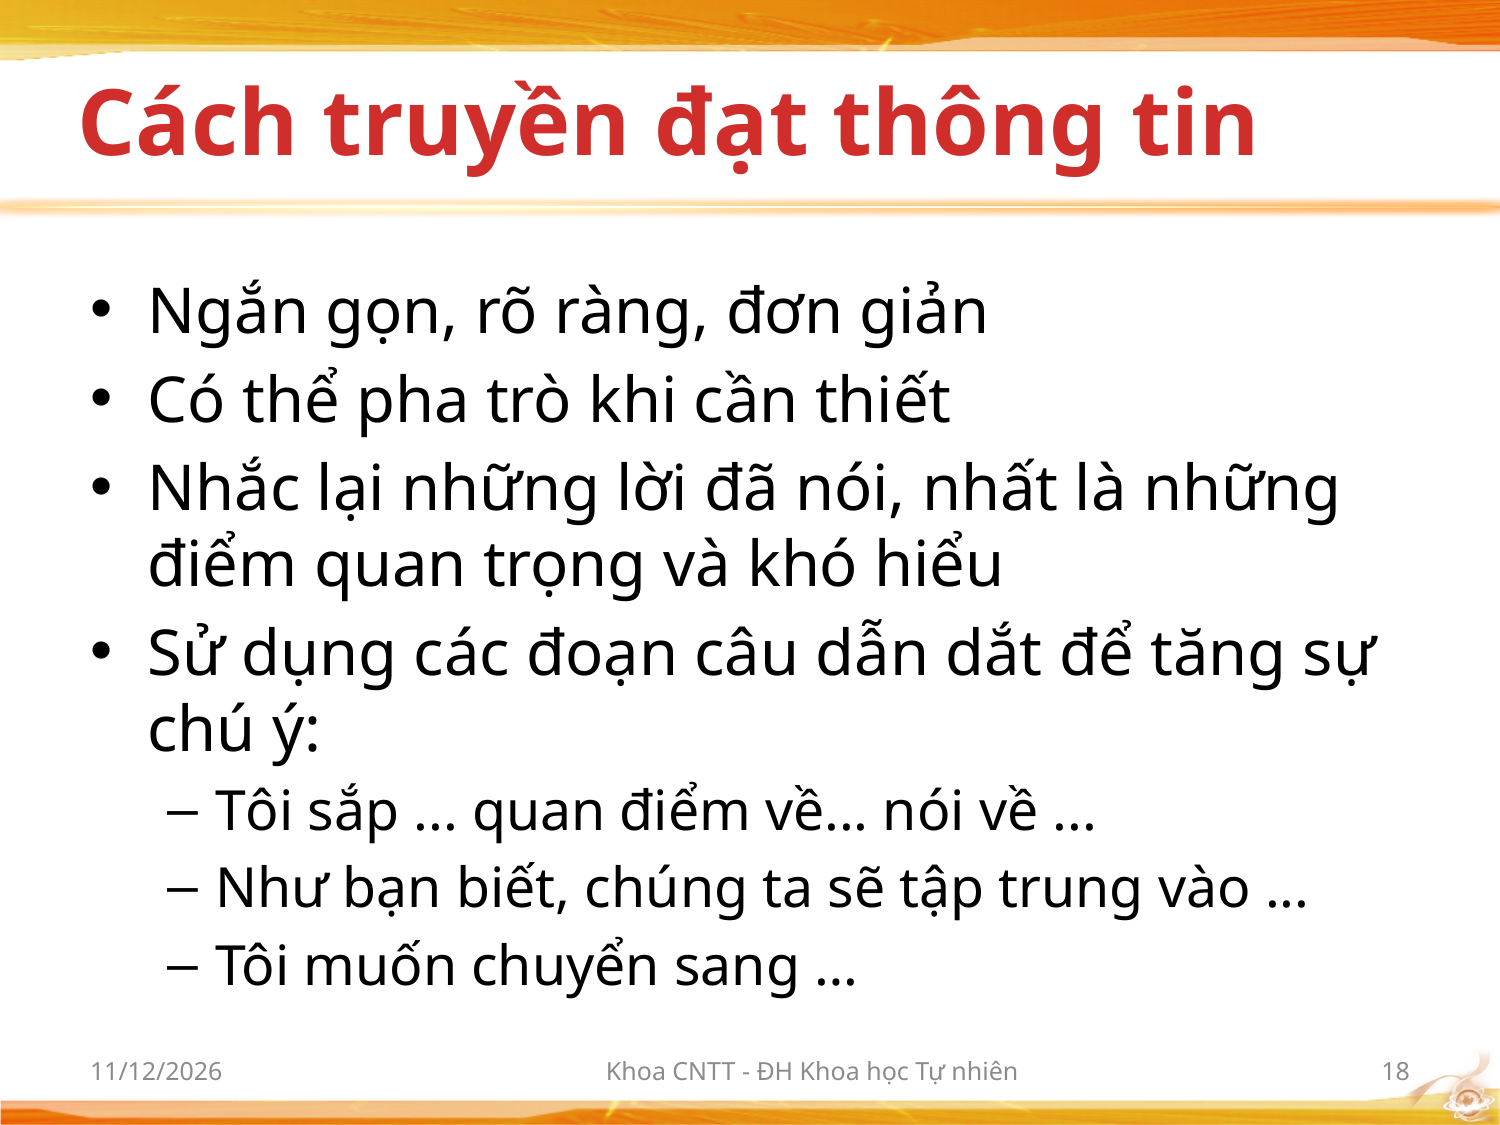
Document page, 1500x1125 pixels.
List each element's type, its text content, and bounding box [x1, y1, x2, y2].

list Ngắn gọn, rõ ràng, đơn giản Có thể pha trò khi cần thiết Nhắc lại những lời đã nói, nhất là những điểm quan trọng và khó hiểu Sử dụng các đoạn câu dẫn dắt để tăng sự chú ý: Tôi sắp ... quan điểm về... nói về ... Như bạn biết, chúng ta sẽ tập trung vào ... Tôi muốn chuyển sang … [75, 262, 1425, 1005]
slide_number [75, 1042, 238, 1103]
picture [2, 1088, 1399, 1124]
footer Khoa CNTT - ĐH Khoa học Tự nhiên [312, 1042, 1313, 1103]
slide_number 18 [1337, 1042, 1425, 1103]
picture [0, 0, 1500, 63]
title Cách truyền đạt thông tin [62, 24, 1475, 213]
